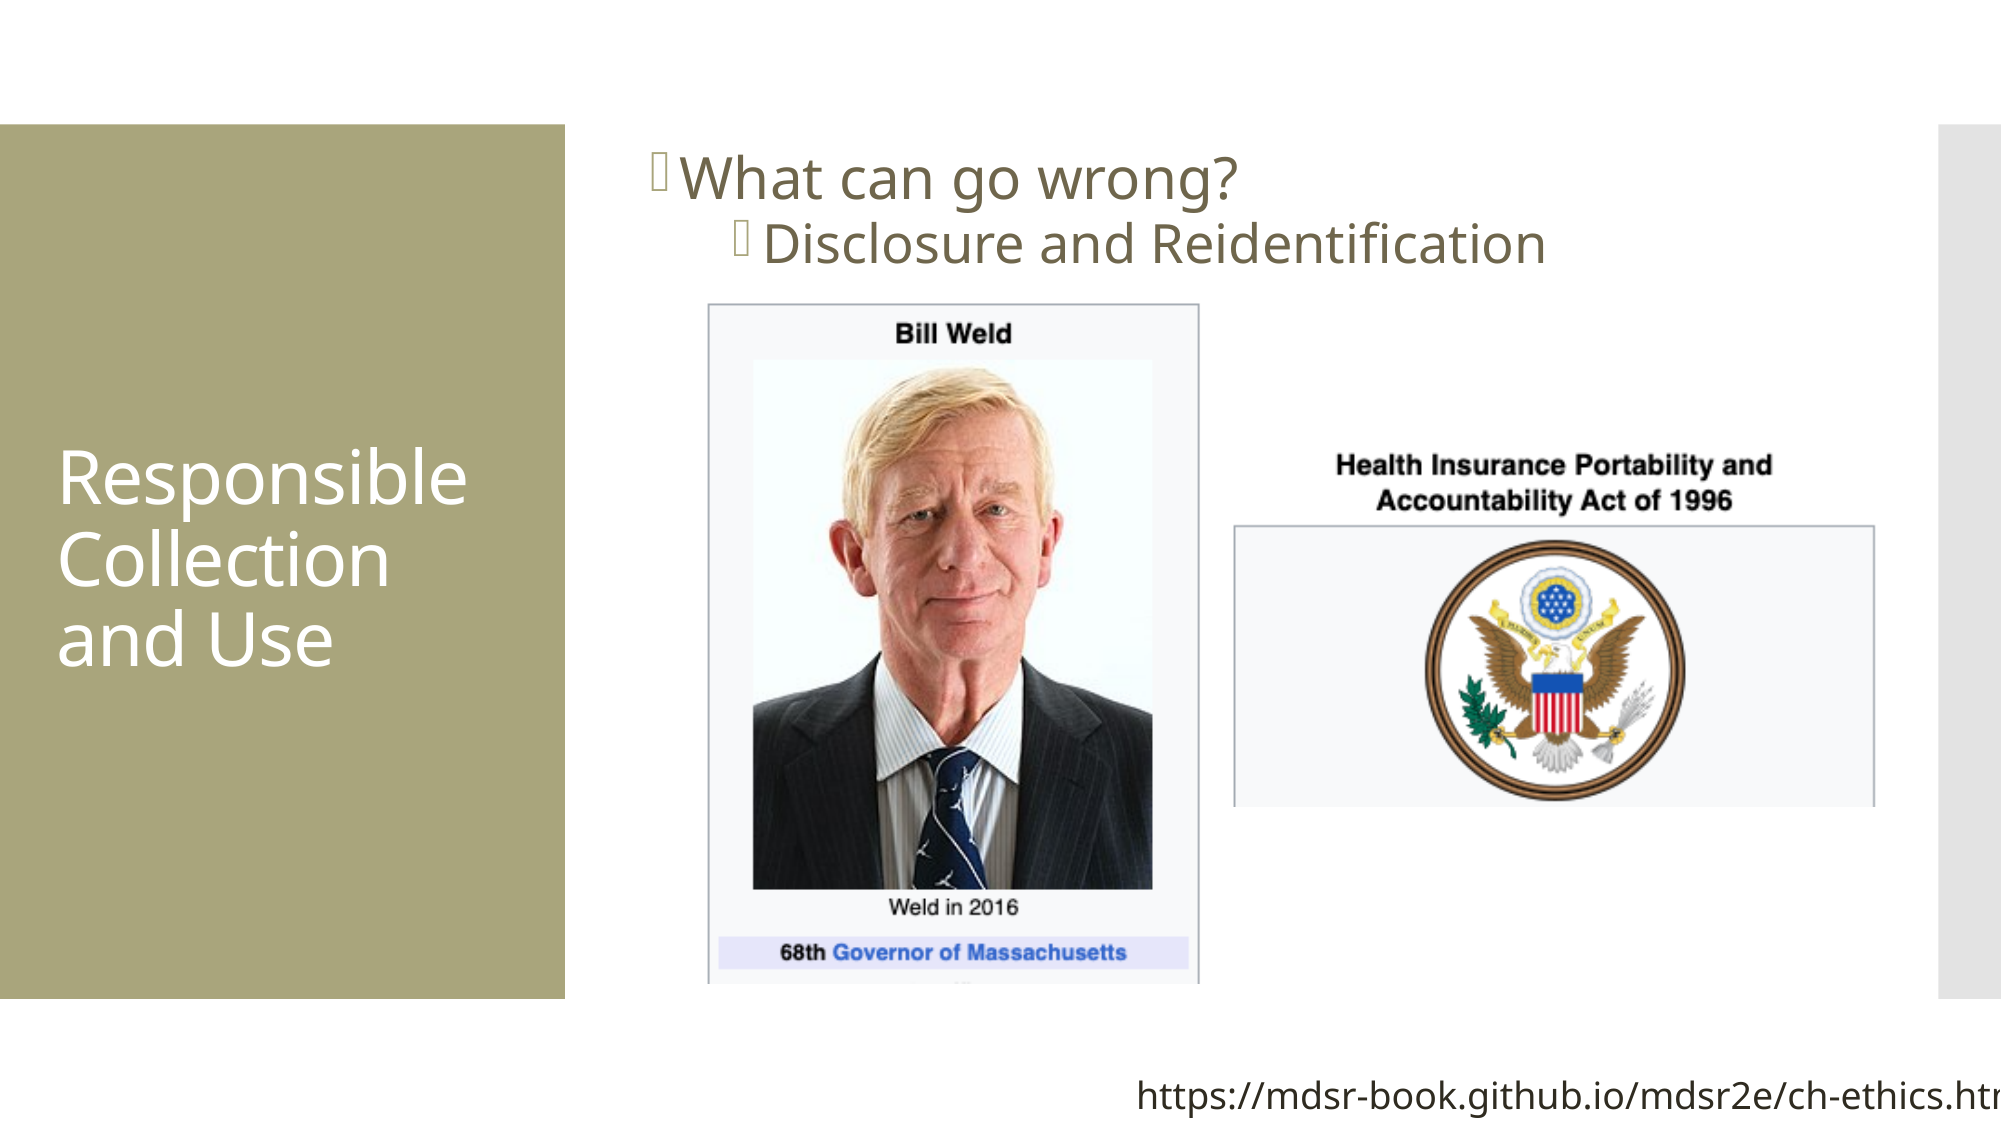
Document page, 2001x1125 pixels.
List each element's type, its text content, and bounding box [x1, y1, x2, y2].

picture [690, 283, 1920, 984]
title Responsible Collection and Use [41, 184, 525, 940]
text_box https://mdsr-book.github.io/mdsr2e/ch-ethics.html [1121, 1064, 2000, 1125]
list What can go wrong? Disclosure and Reidentification [634, 141, 1835, 982]
